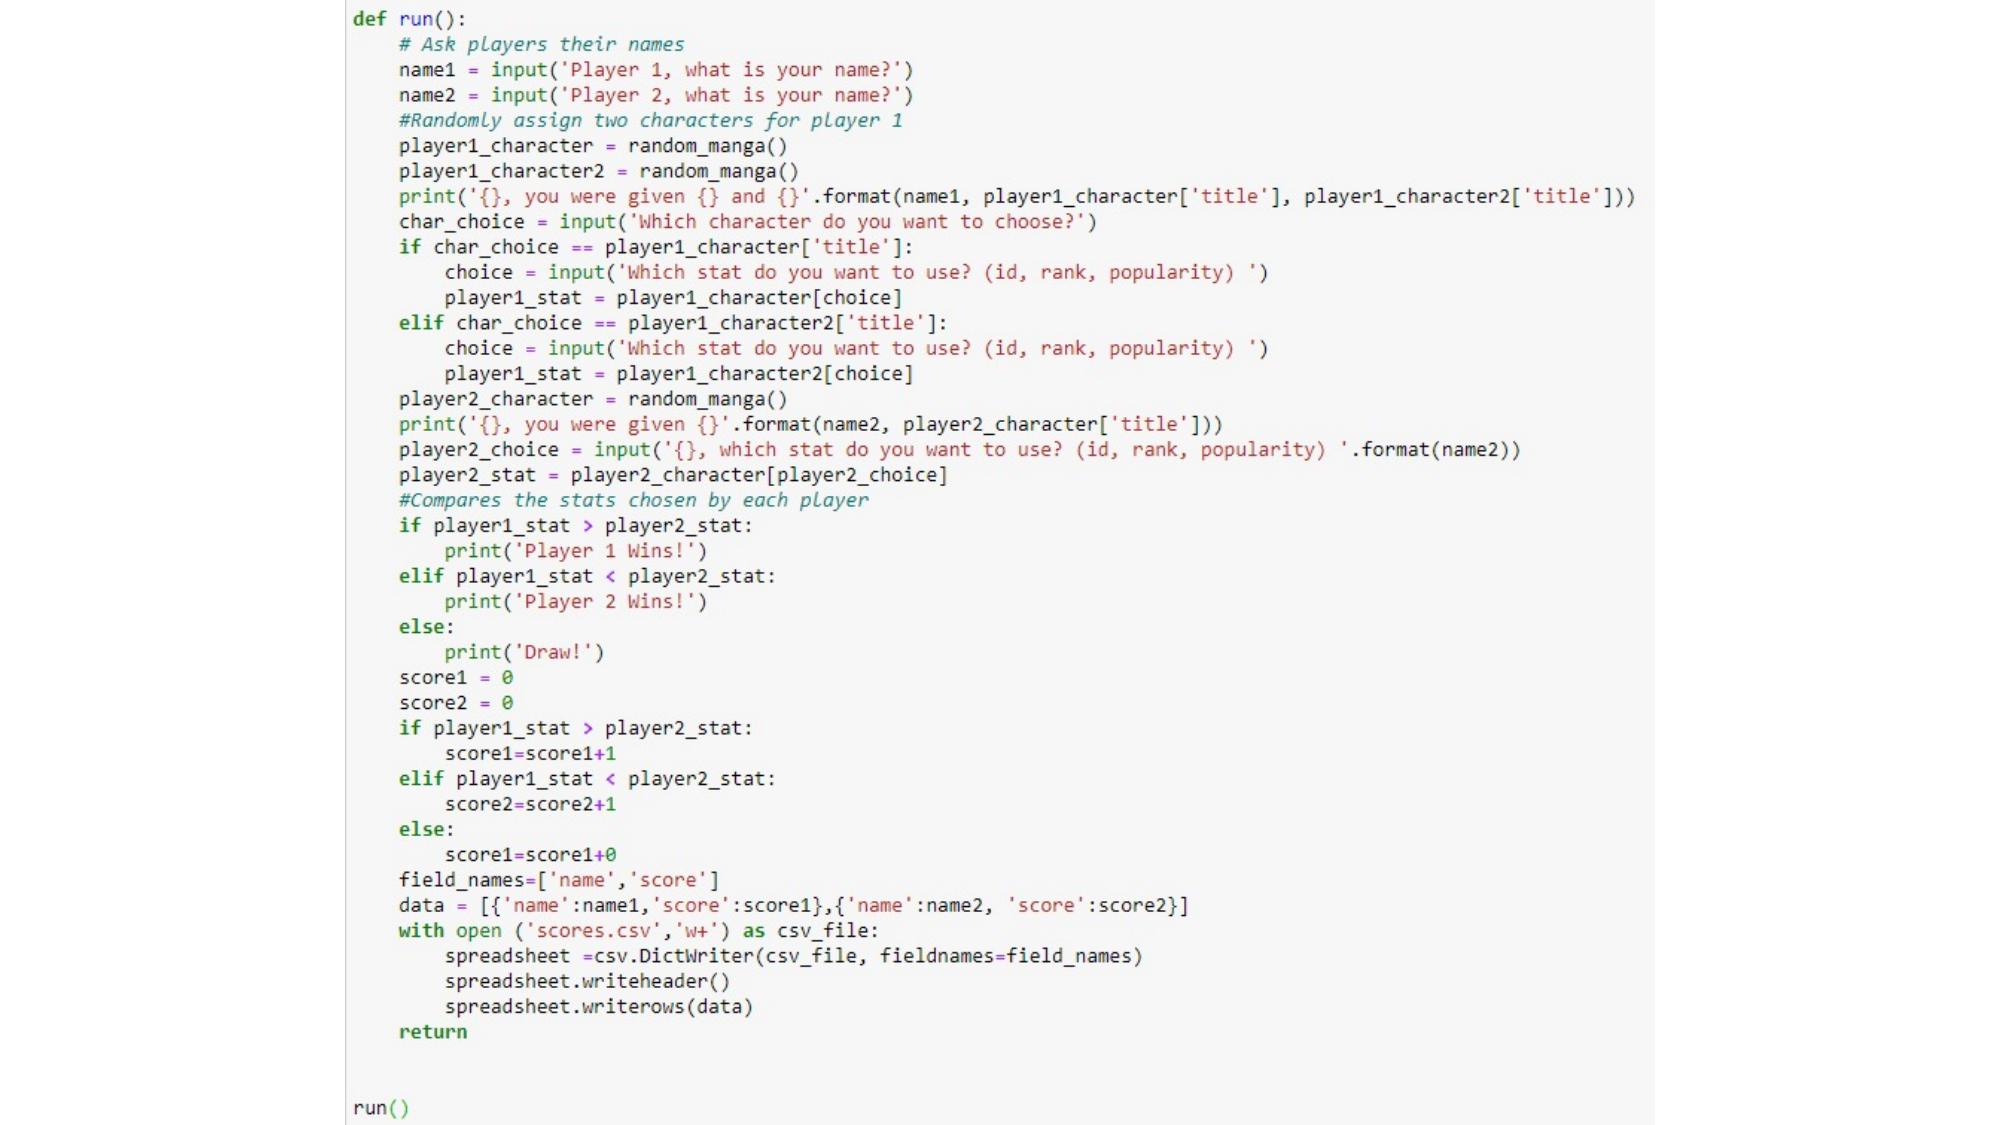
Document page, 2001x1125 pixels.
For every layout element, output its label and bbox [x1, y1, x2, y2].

picture [345, 0, 1655, 1125]
